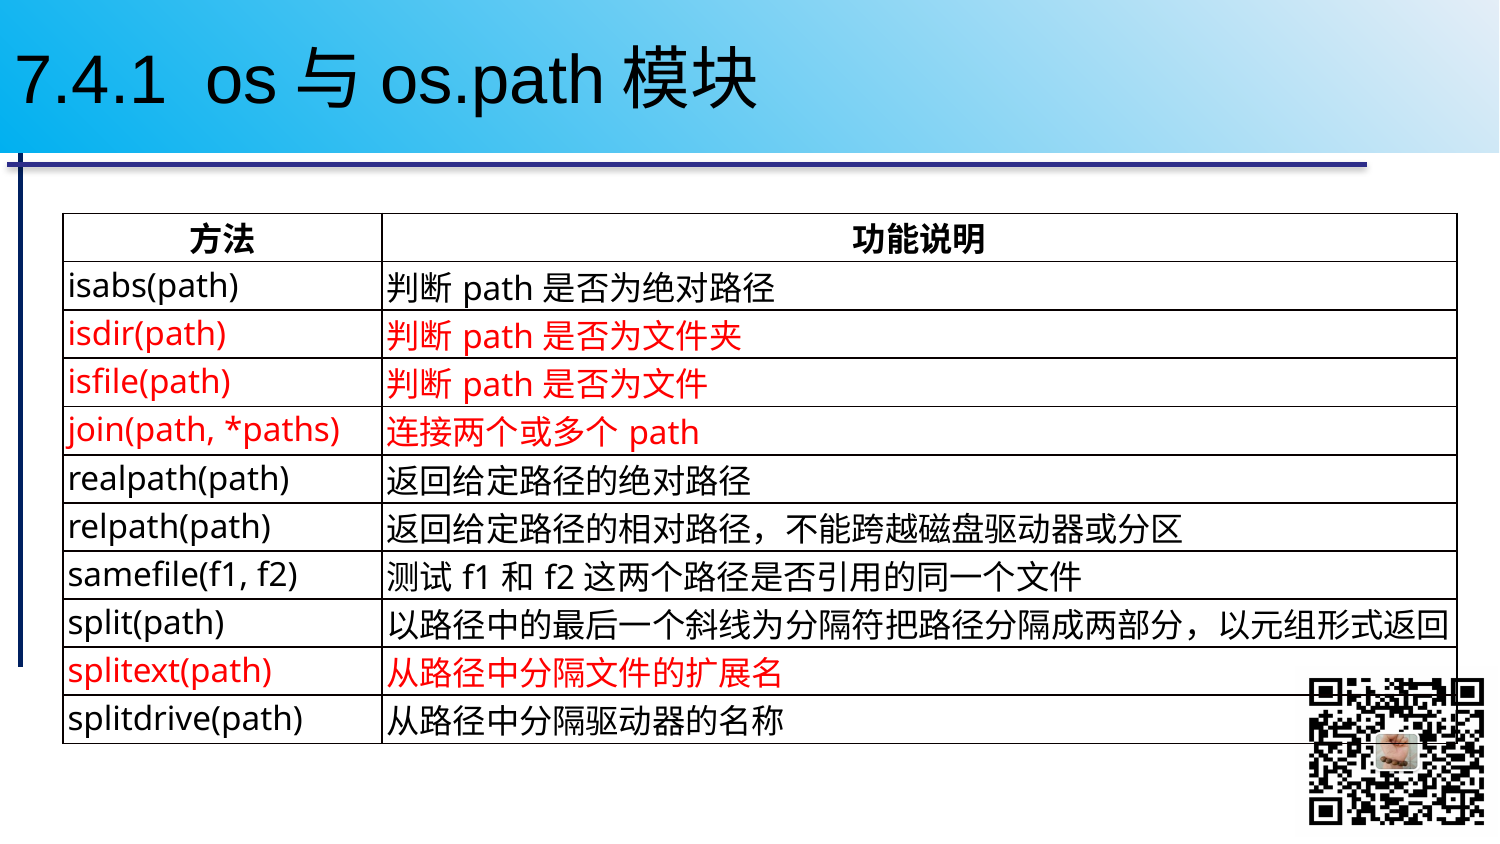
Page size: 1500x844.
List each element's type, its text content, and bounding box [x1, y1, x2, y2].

table_cell 判断path是否为文件 [383, 359, 1456, 406]
table_cell isdir(path) [64, 311, 381, 357]
table_cell join(path, *paths) [64, 407, 381, 454]
table_cell 返回给定路径的相对路径，不能跨越磁盘驱动器或分区 [383, 504, 1456, 550]
table_cell 返回给定路径的绝对路径 [383, 456, 1456, 502]
table_cell splitdrive(path) [64, 696, 381, 743]
table_cell 判断path是否为文件夹 [383, 311, 1456, 357]
table_cell relpath(path) [64, 504, 381, 550]
table_cell 以路径中的最后一个斜线为分隔符把路径分隔成两部分，以元组形式返回 [383, 600, 1456, 646]
table_header 功能说明 [383, 214, 1456, 261]
table_cell realpath(path) [64, 456, 381, 502]
table_cell split(path) [64, 600, 381, 646]
table_cell isabs(path) [64, 262, 381, 309]
table_cell 连接两个或多个path [383, 407, 1456, 454]
table_cell 从路径中分隔驱动器的名称 [383, 696, 1456, 743]
table_cell 从路径中分隔文件的扩展名 [383, 648, 1456, 694]
table_cell samefile(f1, f2) [64, 552, 381, 598]
table_cell 测试f1和f2这两个路径是否引用的同一个文件 [383, 552, 1456, 598]
table_header 方法 [64, 214, 381, 261]
table_cell 判断path是否为绝对路径 [383, 262, 1456, 309]
picture [1295, 666, 1498, 837]
table_cell isfile(path) [64, 359, 381, 406]
title 7.4.1 os与os.path模块 [0, 0, 1500, 153]
table_cell splitext(path) [64, 648, 381, 694]
